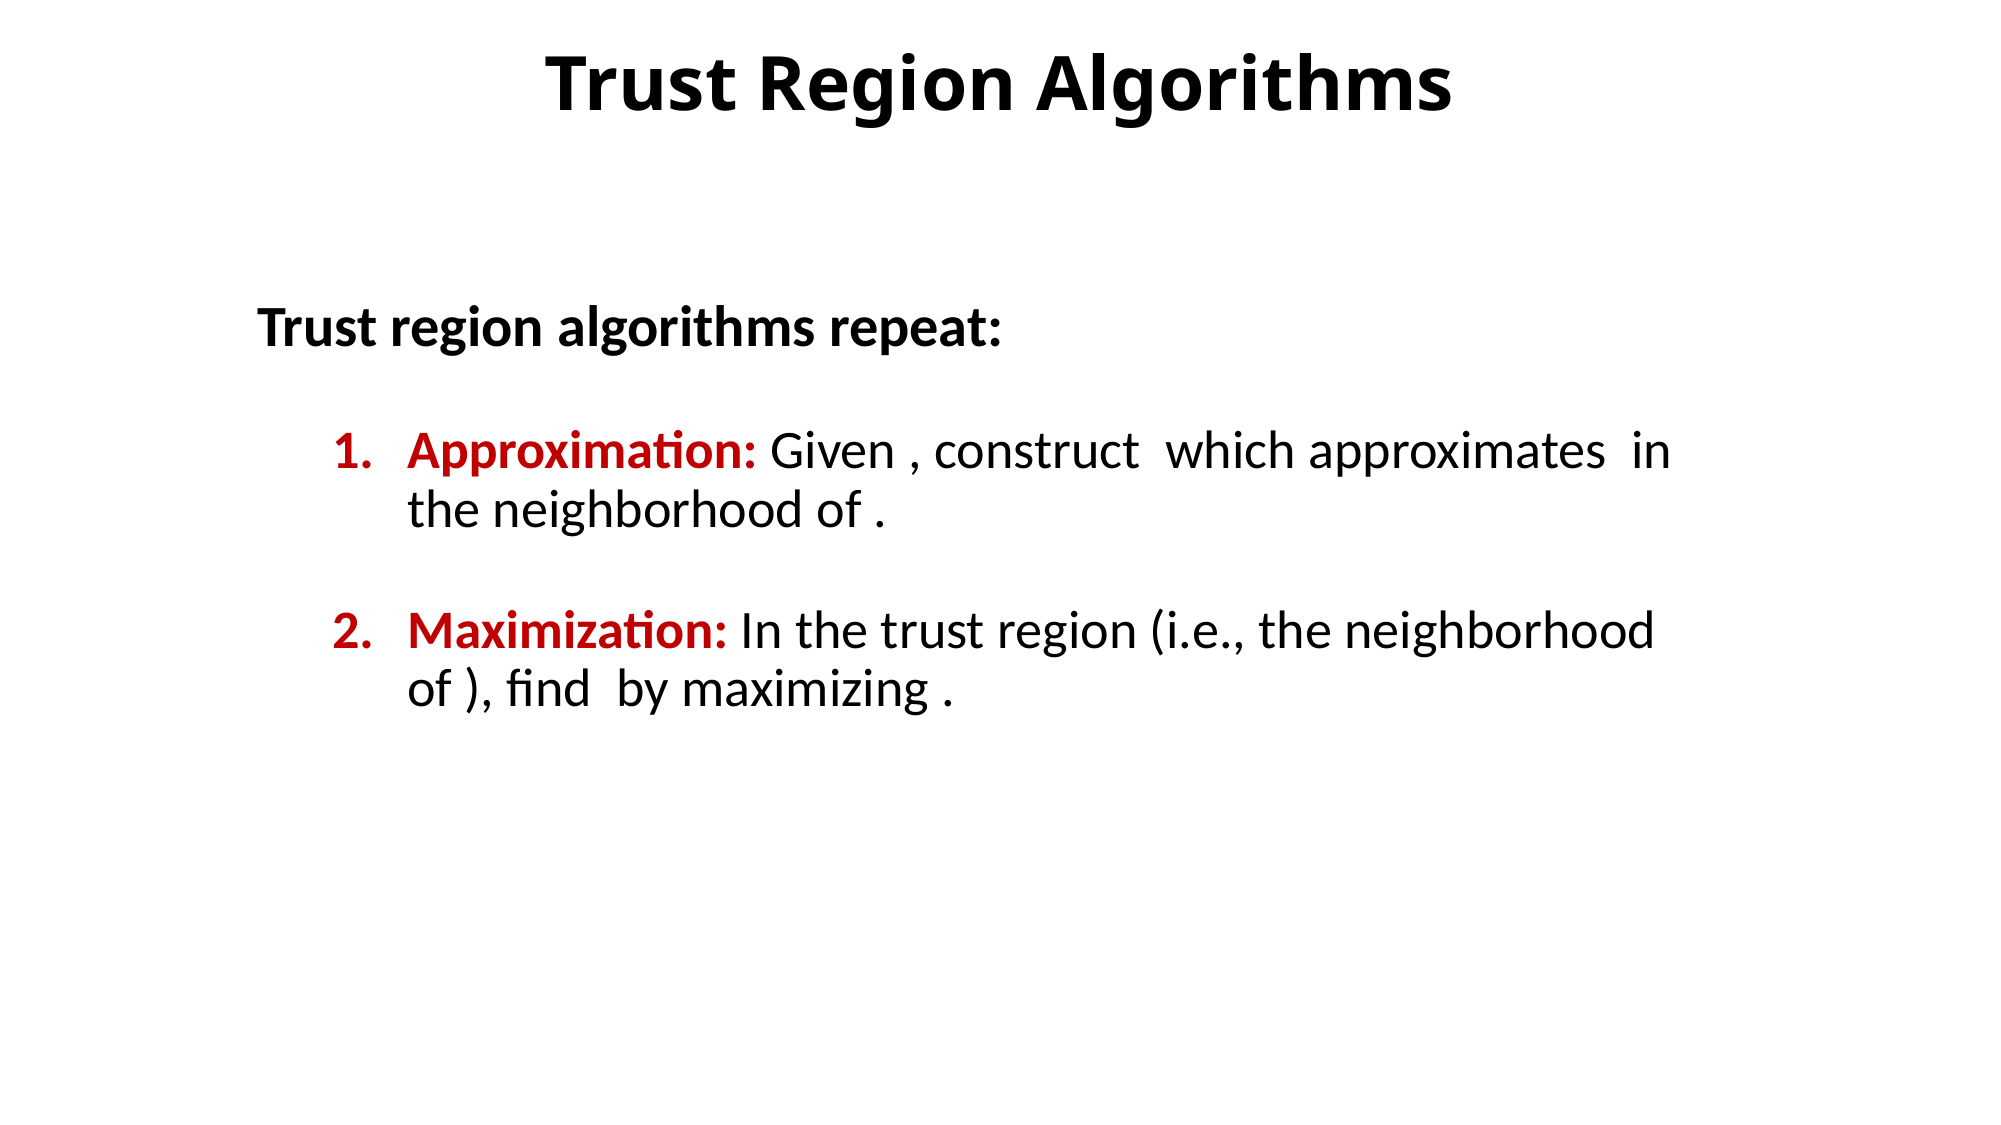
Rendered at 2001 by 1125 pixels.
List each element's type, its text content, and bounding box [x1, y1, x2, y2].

title Trust Region Algorithms [0, 1, 2000, 172]
